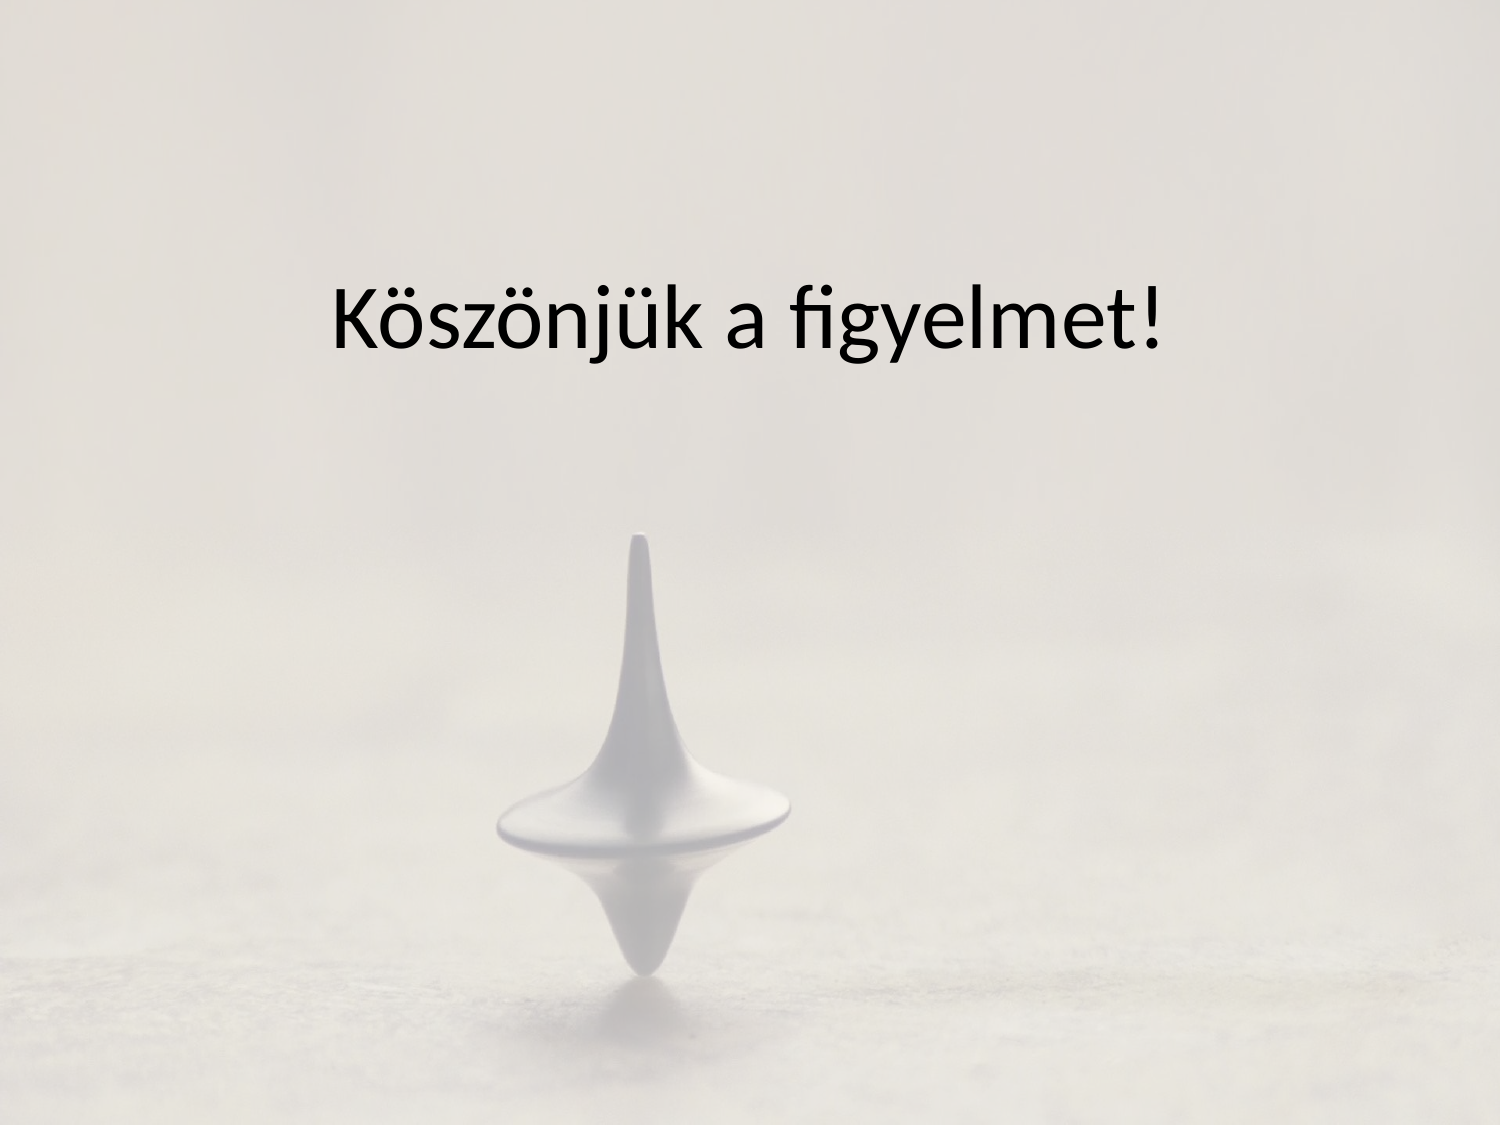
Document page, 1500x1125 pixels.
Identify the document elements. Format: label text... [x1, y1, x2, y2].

title Köszönjük a figyelmet! [75, 187, 1425, 657]
